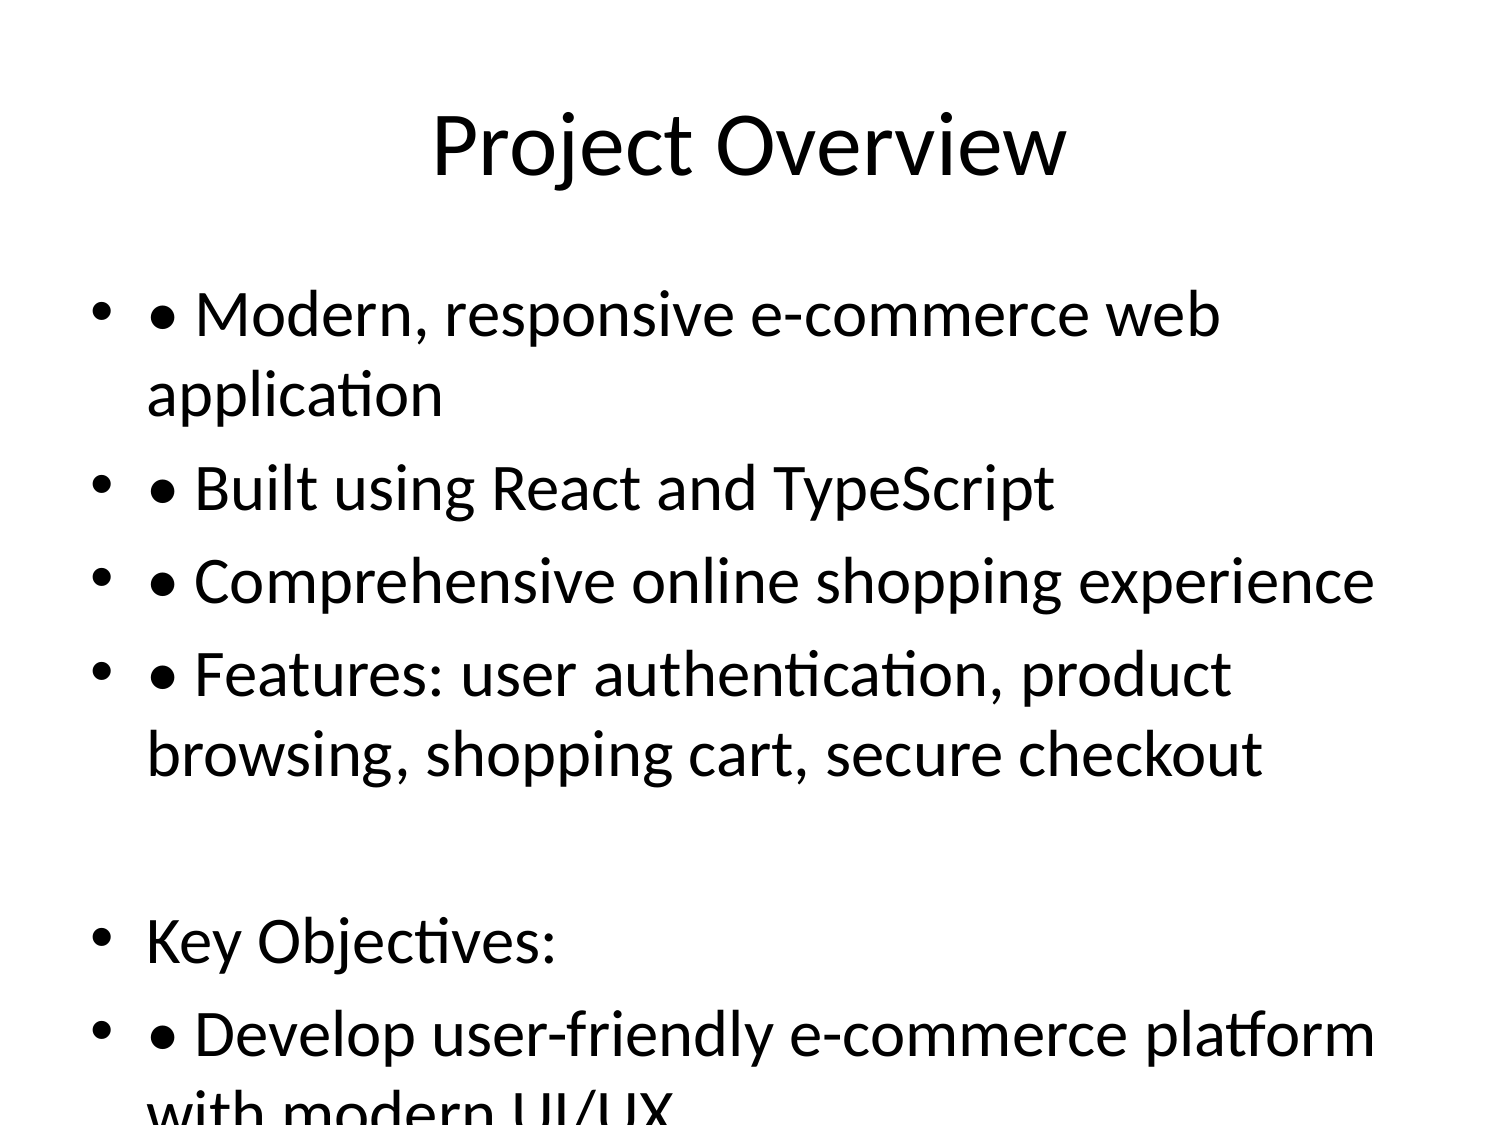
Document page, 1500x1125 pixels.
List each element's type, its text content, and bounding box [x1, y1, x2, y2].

title Project Overview [75, 45, 1425, 233]
list • Modern, responsive e-commerce web application • Built using React and TypeScript • Comprehensive online shopping experience • Features: user authentication, product browsing, shopping cart, secure checkout Key Objectives: • Develop user-friendly e-commerce platform with modern UI/UX • Implement secure user authentication and session management • Create intuitive product browsing and search experience • Build robust shopping cart system with quantity management • Ensure responsive design for all device types [75, 262, 1425, 1005]
